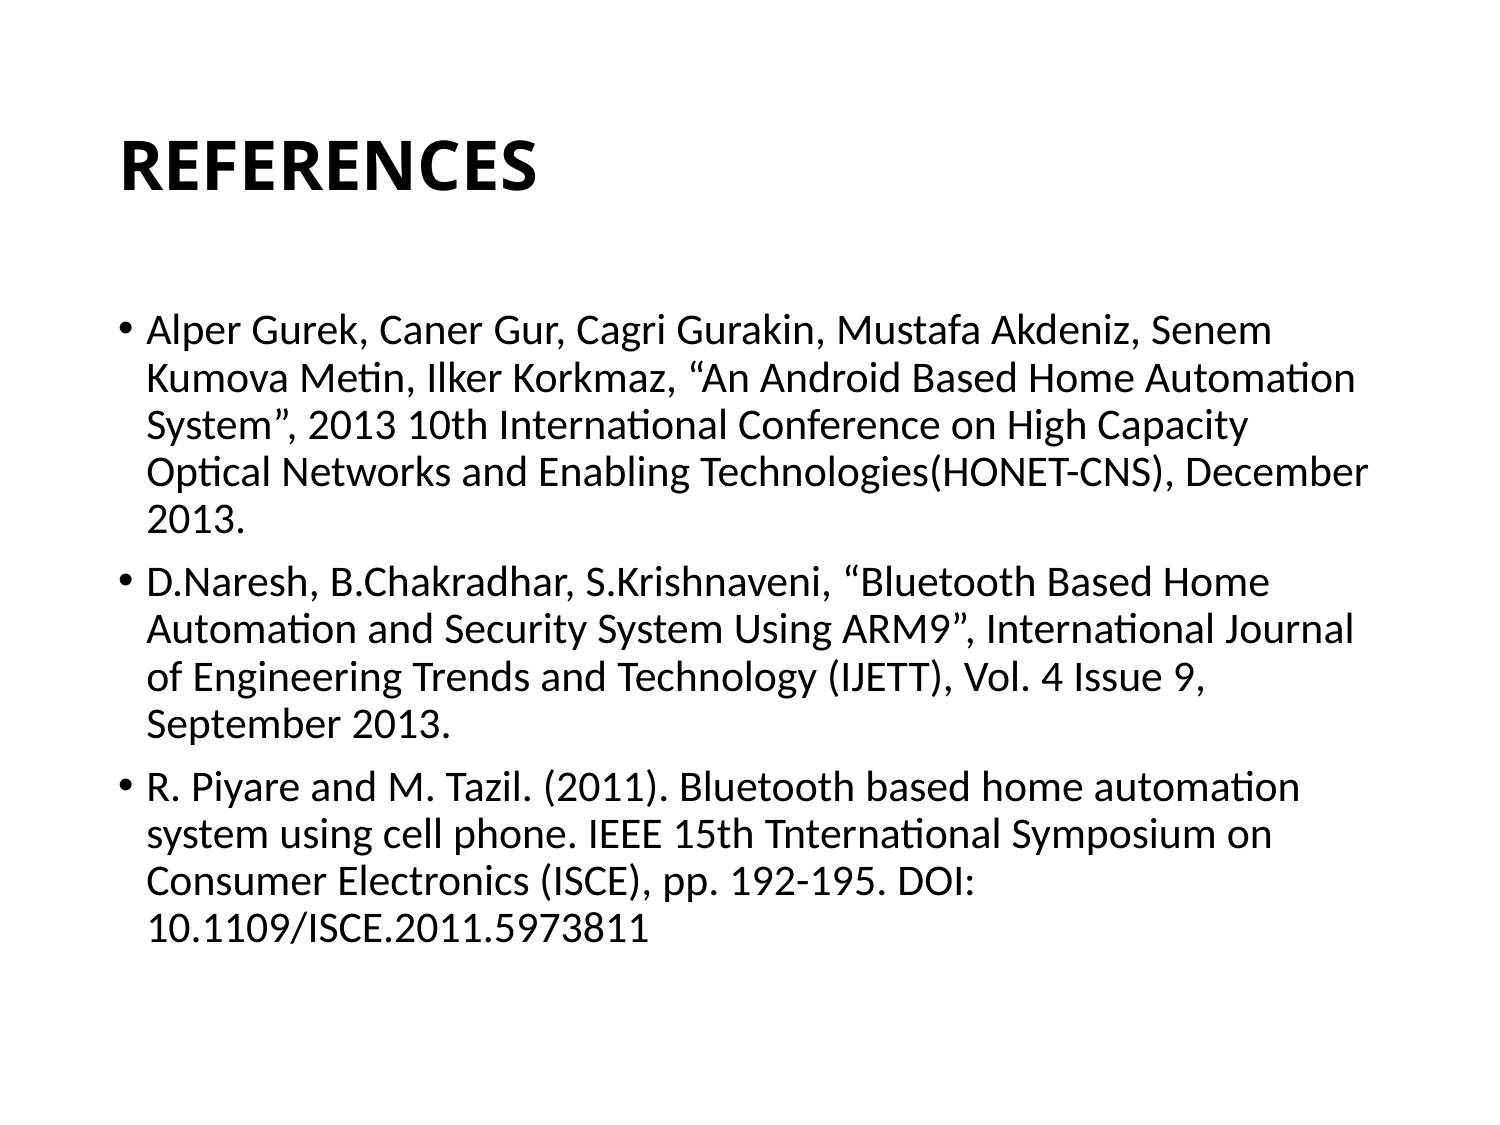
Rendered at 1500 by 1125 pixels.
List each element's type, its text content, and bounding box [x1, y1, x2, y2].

list Alper Gurek, Caner Gur, Cagri Gurakin, Mustafa Akdeniz, Senem Kumova Metin, Ilker Korkmaz, “An Android Based Home Automation System”, 2013 10th International Conference on High Capacity Optical Networks and Enabling Technologies(HONET-CNS), December 2013. D.Naresh, B.Chakradhar, S.Krishnaveni, “Bluetooth Based Home Automation and Security System Using ARM9”, International Journal of Engineering Trends and Technology (IJETT), Vol. 4 Issue 9, September 2013. R. Piyare and M. Tazil. (2011). Bluetooth based home automation system using cell phone. IEEE 15th Tnternational Symposium on Consumer Electronics (ISCE), pp. 192-195. DOI: 10.1109/ISCE.2011.5973811 [103, 299, 1397, 1014]
title REFERENCES [103, 59, 1397, 278]
